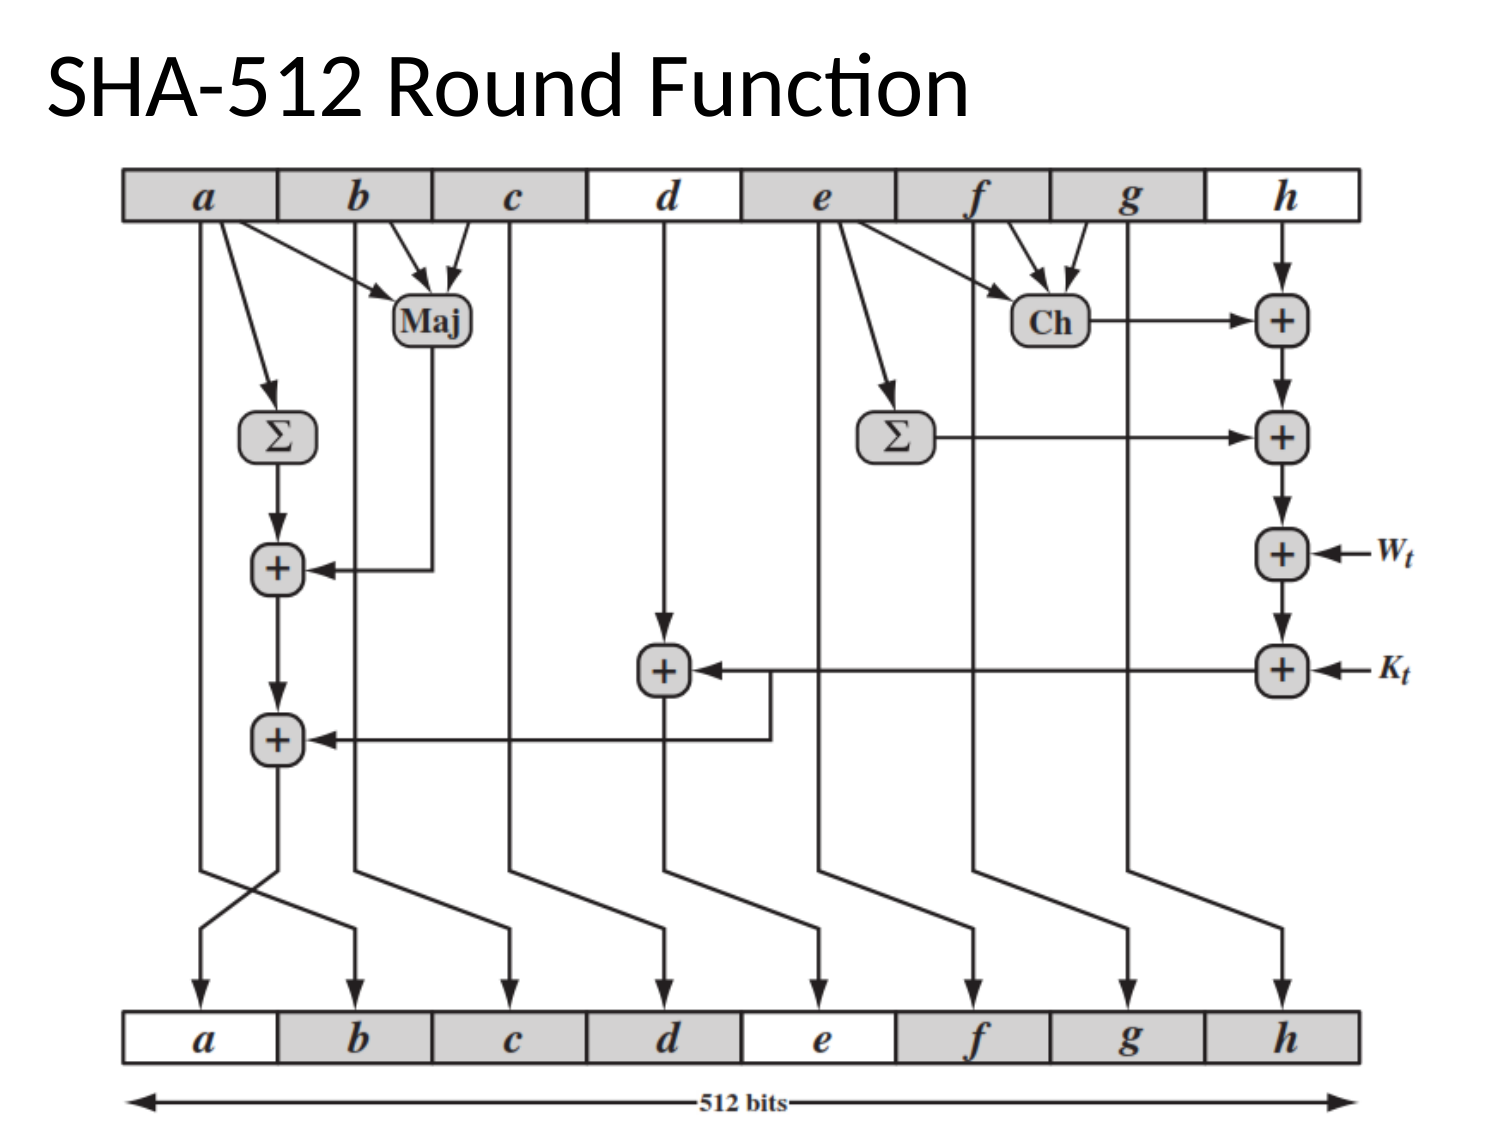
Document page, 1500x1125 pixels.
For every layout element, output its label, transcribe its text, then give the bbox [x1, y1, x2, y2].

text_box SHA-512 Round Function [31, 17, 1469, 150]
picture [105, 149, 1418, 1115]
